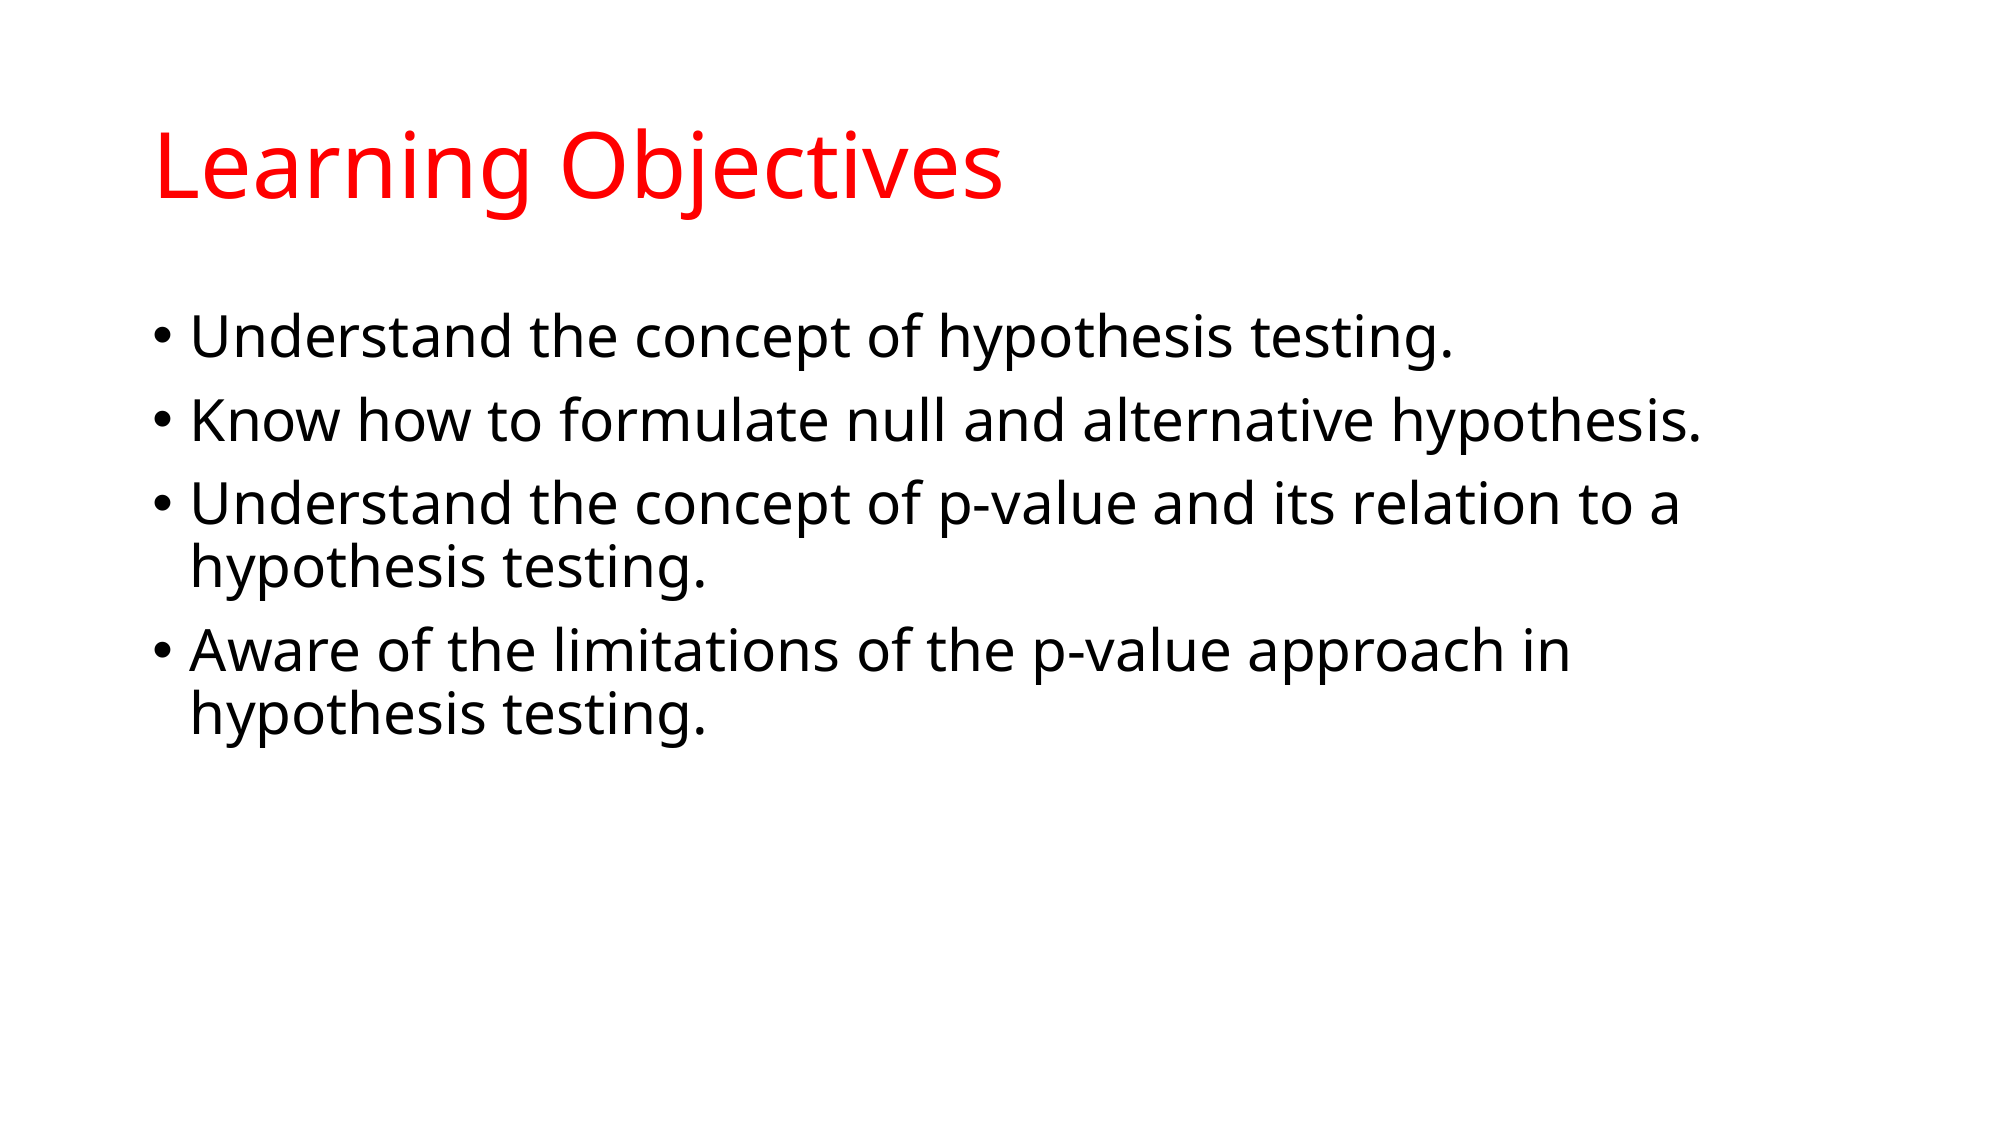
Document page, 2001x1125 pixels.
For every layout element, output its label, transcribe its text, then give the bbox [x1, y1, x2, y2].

title Learning Objectives [137, 59, 1863, 278]
list Understand the concept of hypothesis testing. Know how to formulate null and alternative hypothesis. Understand the concept of p-value and its relation to a hypothesis testing. Aware of the limitations of the p-value approach in hypothesis testing. [137, 299, 1863, 1014]
